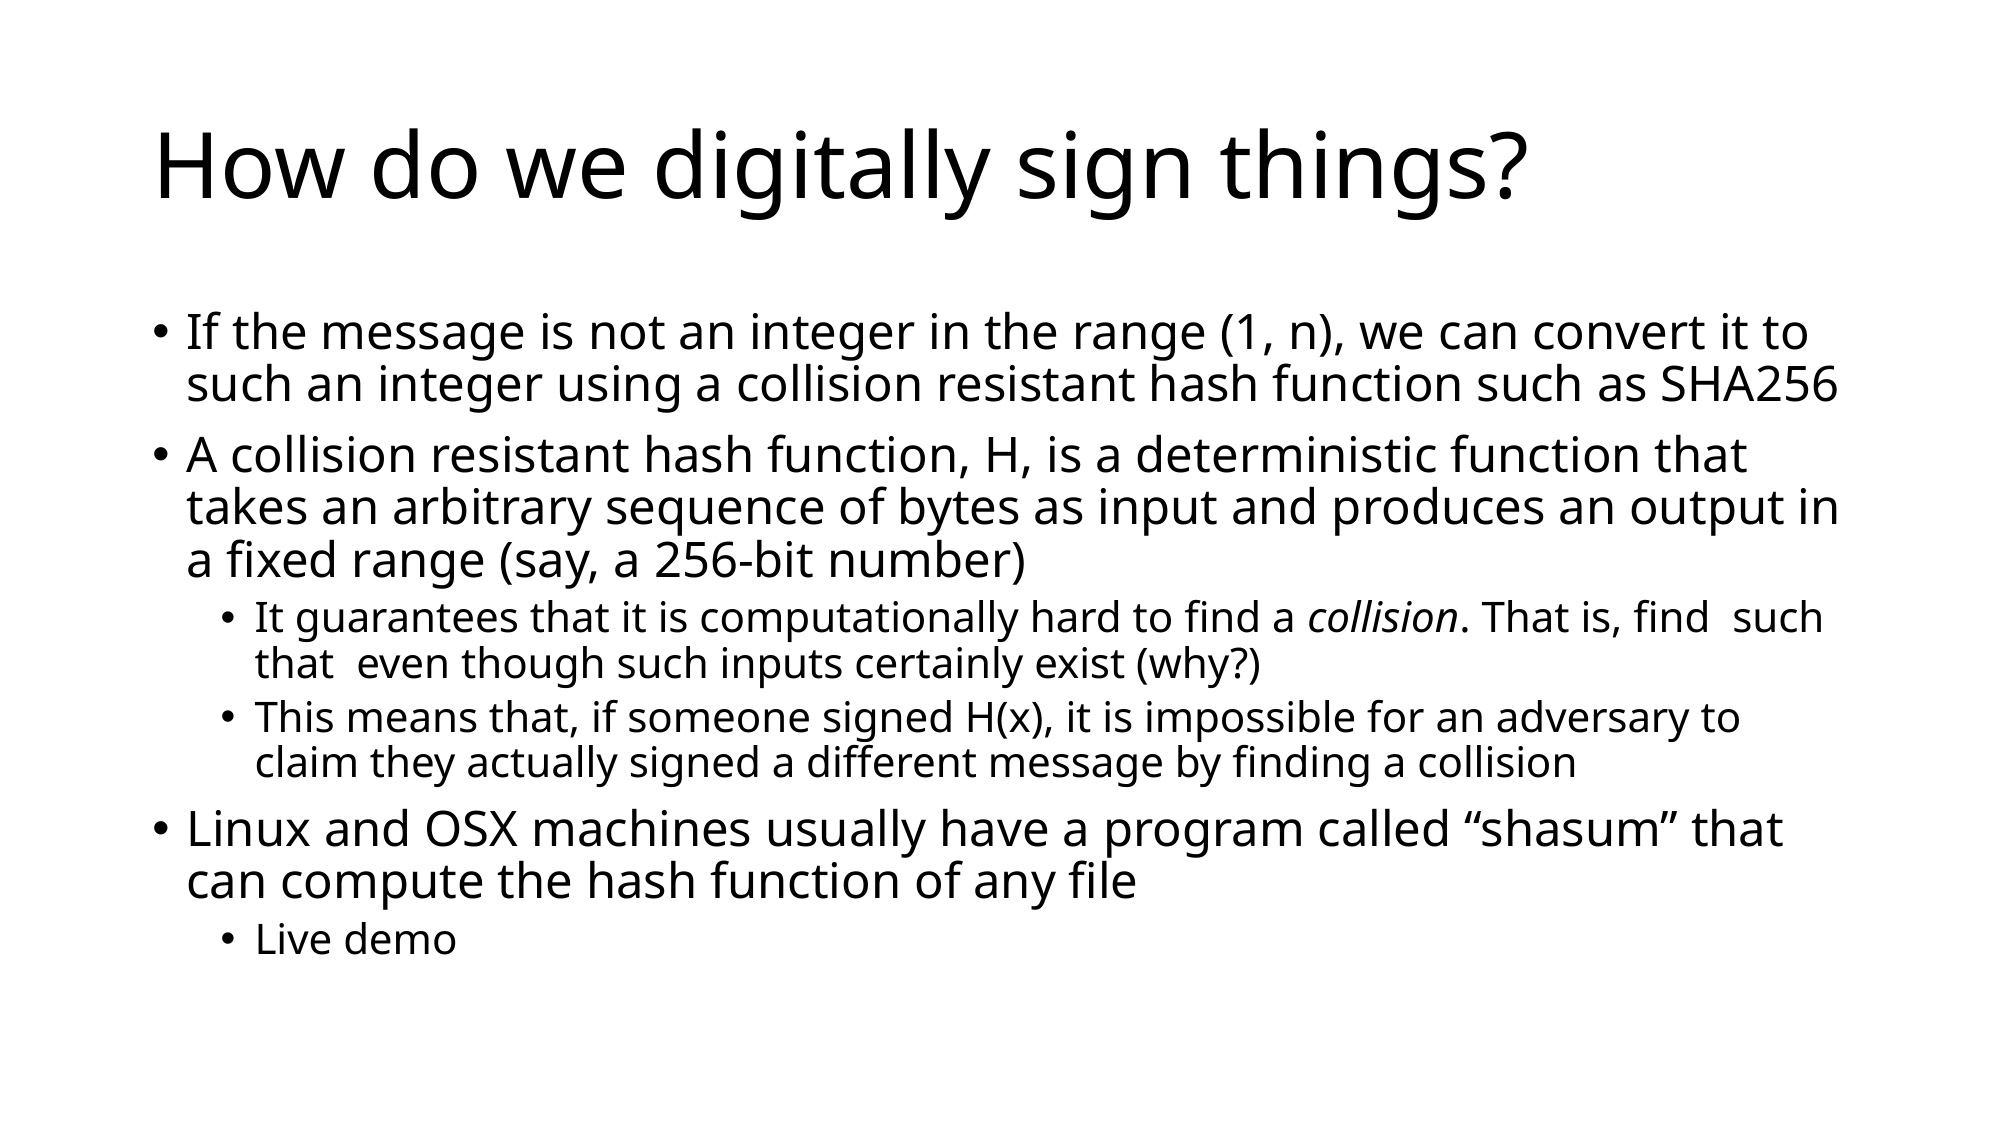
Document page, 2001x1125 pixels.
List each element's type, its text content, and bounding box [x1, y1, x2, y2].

title How do we digitally sign things? [137, 59, 1863, 278]
